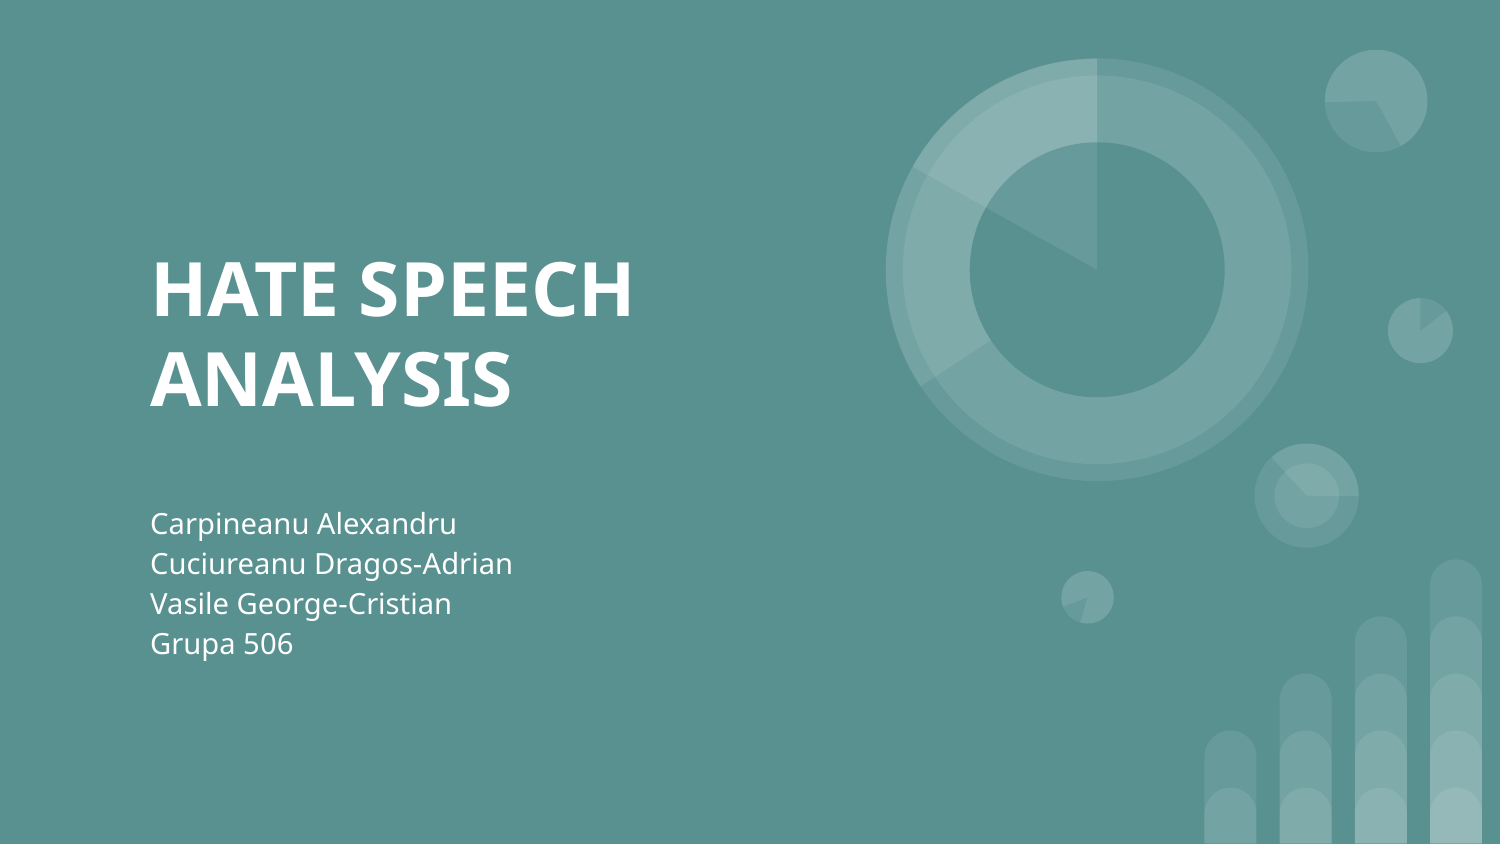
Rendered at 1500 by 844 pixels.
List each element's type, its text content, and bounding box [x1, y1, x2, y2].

title HATE SPEECH ANALYSIS [135, 177, 750, 485]
subtitle Carpineanu Alexandru Cuciureanu Dragos-Adrian Vasile George-Cristian Grupa 506 [135, 485, 750, 725]
